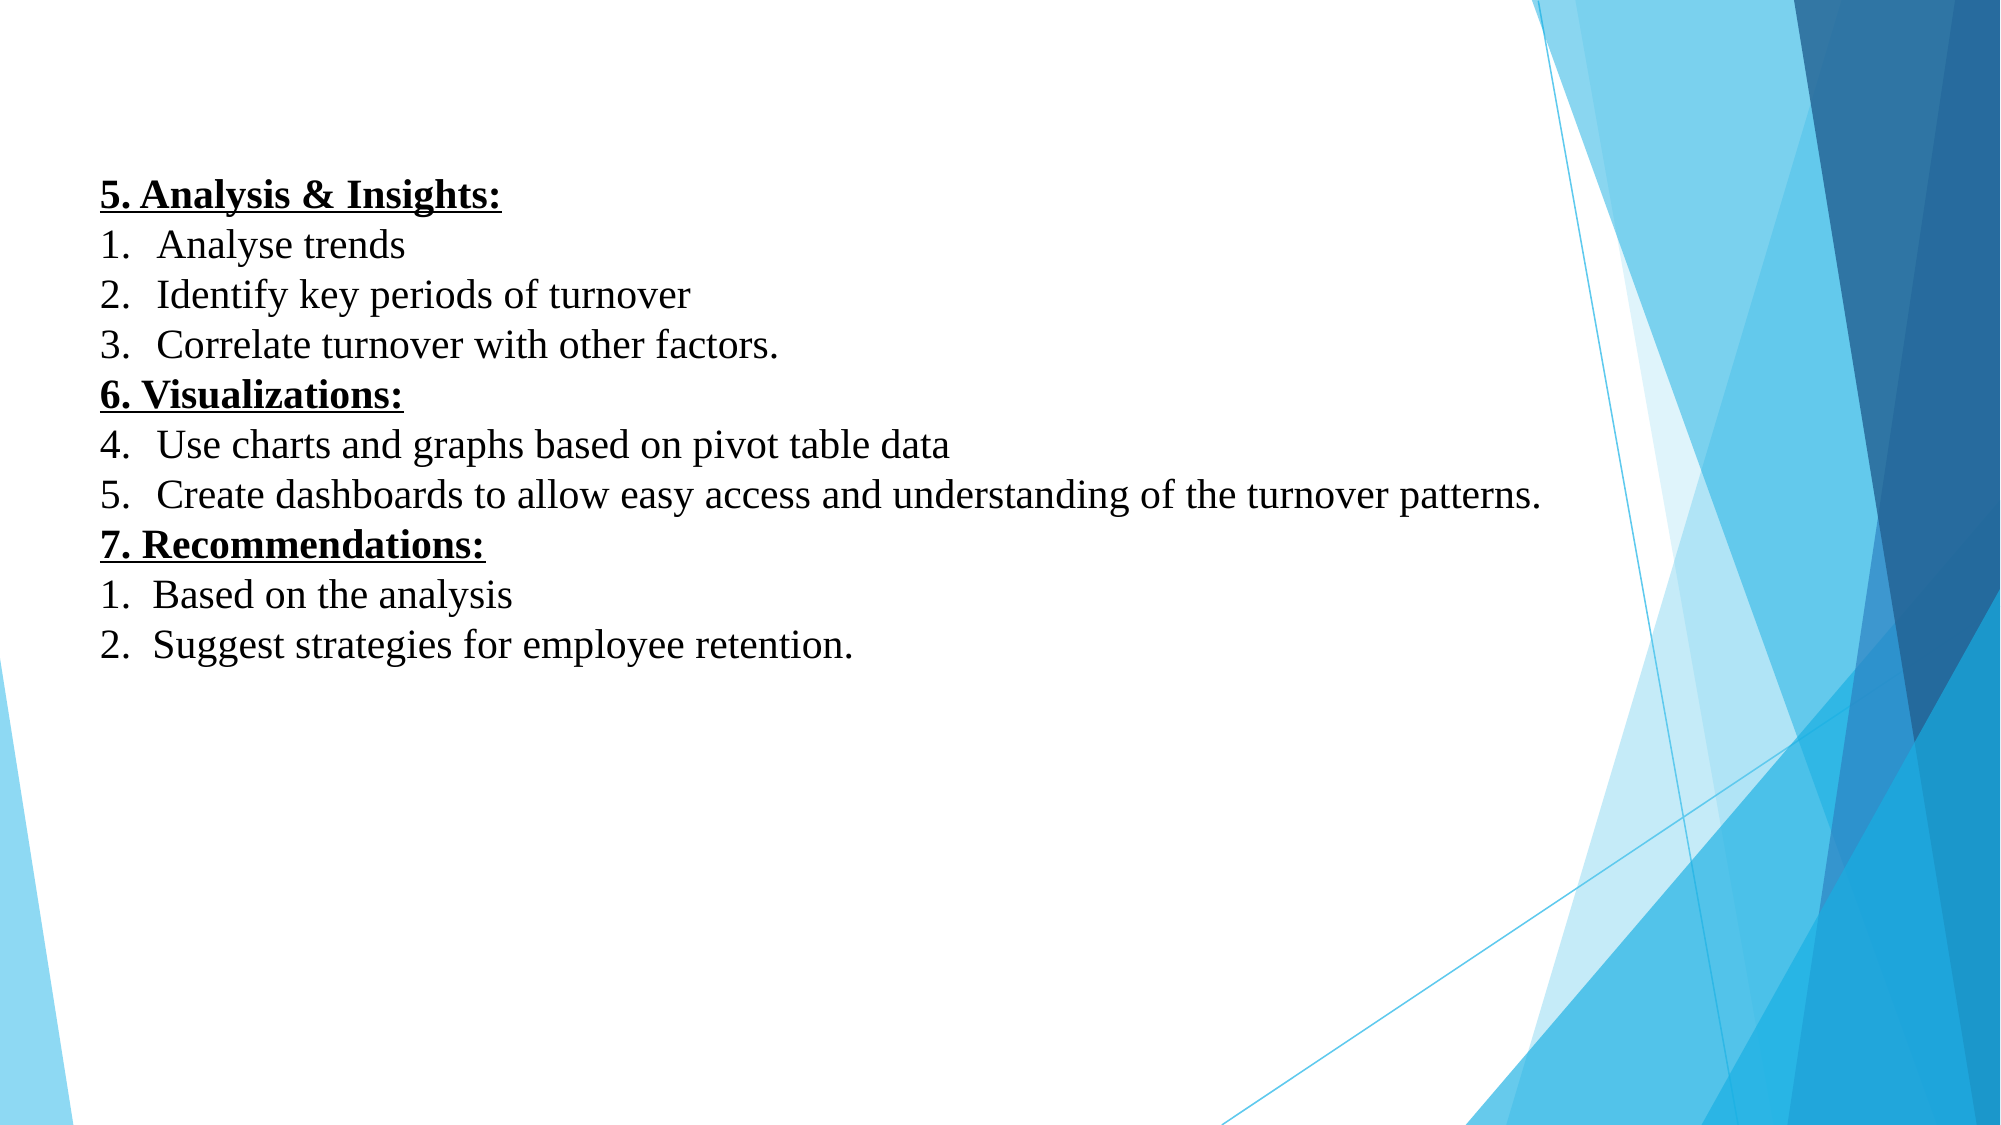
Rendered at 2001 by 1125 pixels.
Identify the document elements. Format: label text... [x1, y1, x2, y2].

list 5. Analysis & Insights: Analyse trends Identify key periods of turnover Correlate turnover with other factors. 6. Visualizations: Use charts and graphs based on pivot table data Create dashboards to allow easy access and understanding of the turnover patterns. 7. Recommendations: 1. Based on the analysis 2. Suggest strategies for employee retention. [99, 166, 1900, 667]
